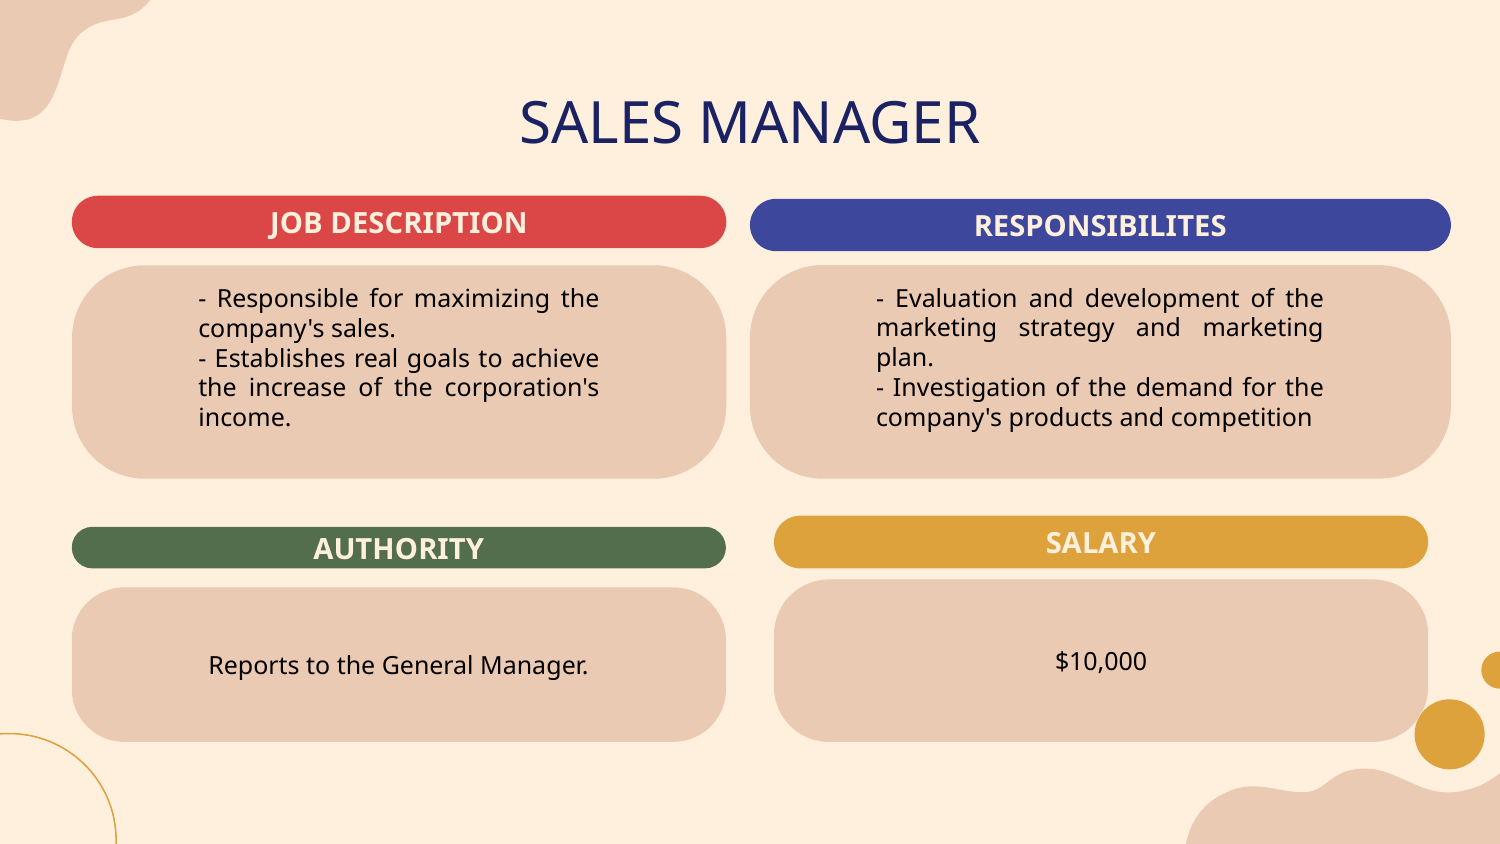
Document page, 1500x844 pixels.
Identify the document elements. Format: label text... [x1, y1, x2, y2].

text_box RESPONSIBILITES [749, 198, 1451, 252]
text_box $10,000 [773, 579, 1429, 742]
text_box JOB DESCRIPTION [71, 195, 727, 249]
title SALES MANAGER [116, 72, 1383, 167]
text_box AUTHORITY [71, 526, 726, 569]
text_box SALARY [773, 515, 1429, 569]
text_box - Evaluation and development of the marketing strategy and marketing plan. - Investigation of the demand for the company's products and competition [749, 265, 1451, 479]
text_box - Responsible for maximizing the company's sales. - Establishes real goals to achieve the increase of the corporation's income. [71, 265, 727, 479]
text_box Reports to the General Manager. [71, 587, 726, 742]
